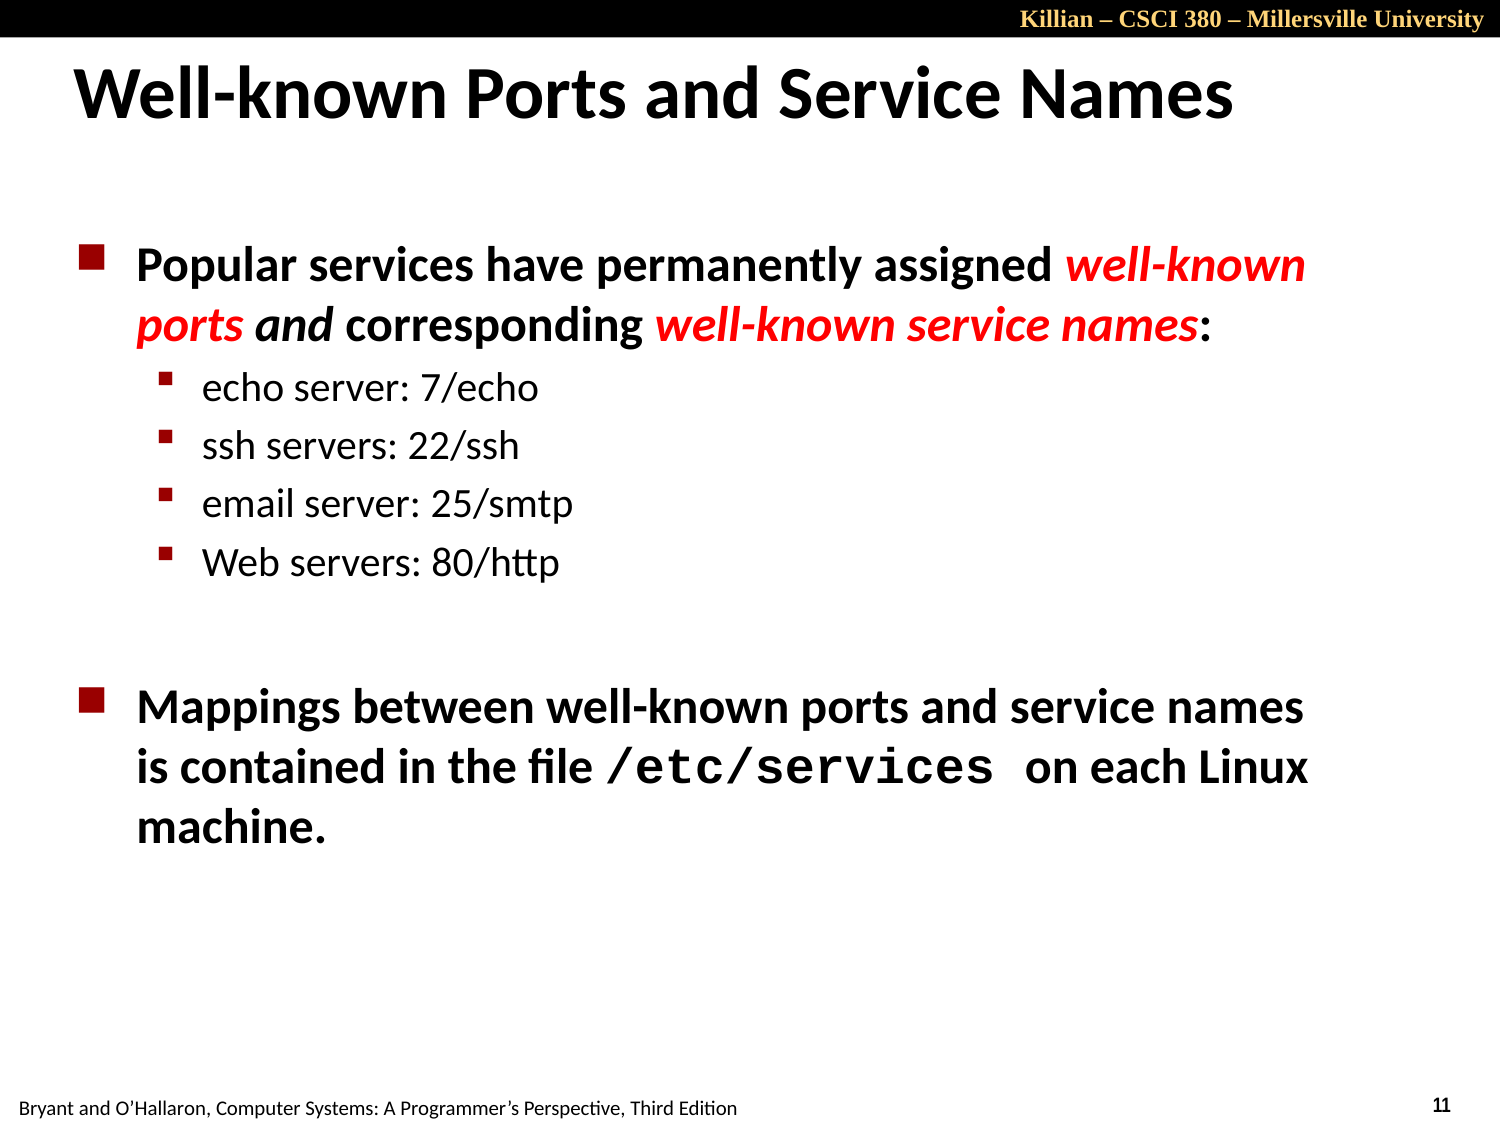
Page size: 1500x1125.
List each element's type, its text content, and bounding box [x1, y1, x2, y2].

list Popular services have permanently assigned well-known ports and corresponding well-known service names: echo server: 7/echo ssh servers: 22/ssh email server: 25/smtp Web servers: 80/http Mappings between well-known ports and service names is contained in the file /etc/services on each Linux machine. [64, 223, 1361, 1040]
title Well-known Ports and Service Names [58, 71, 1305, 197]
